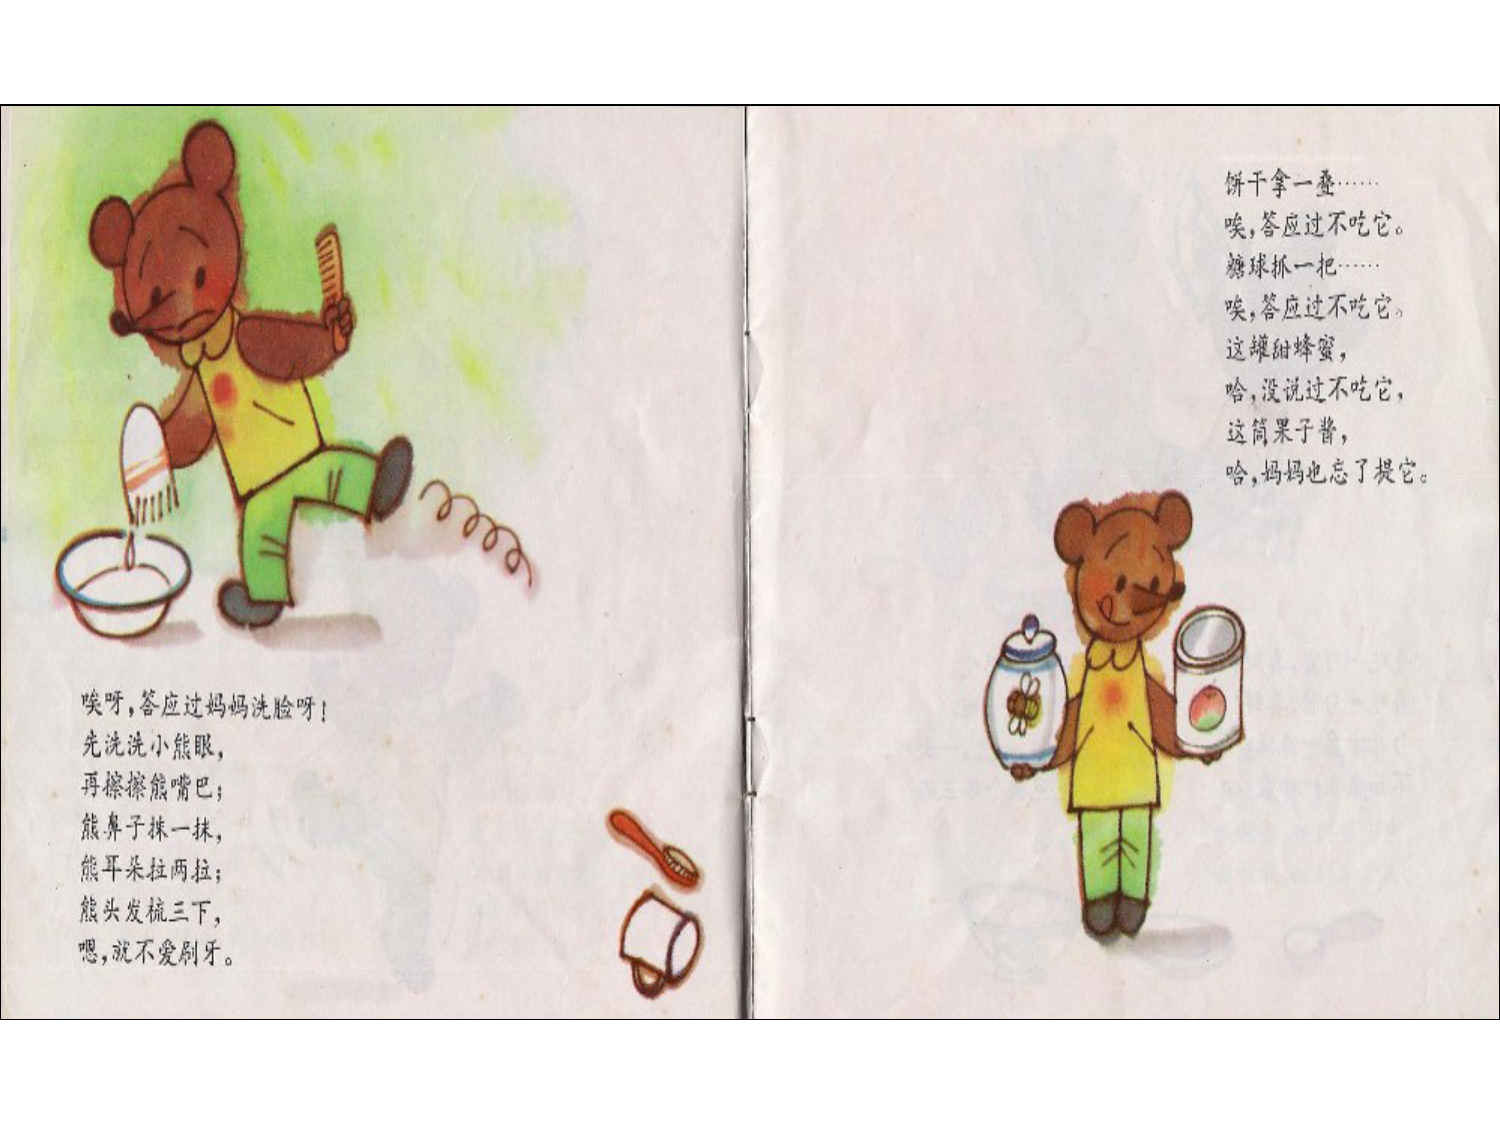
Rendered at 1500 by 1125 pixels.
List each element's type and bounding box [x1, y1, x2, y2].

text_box [0, 105, 1500, 1020]
